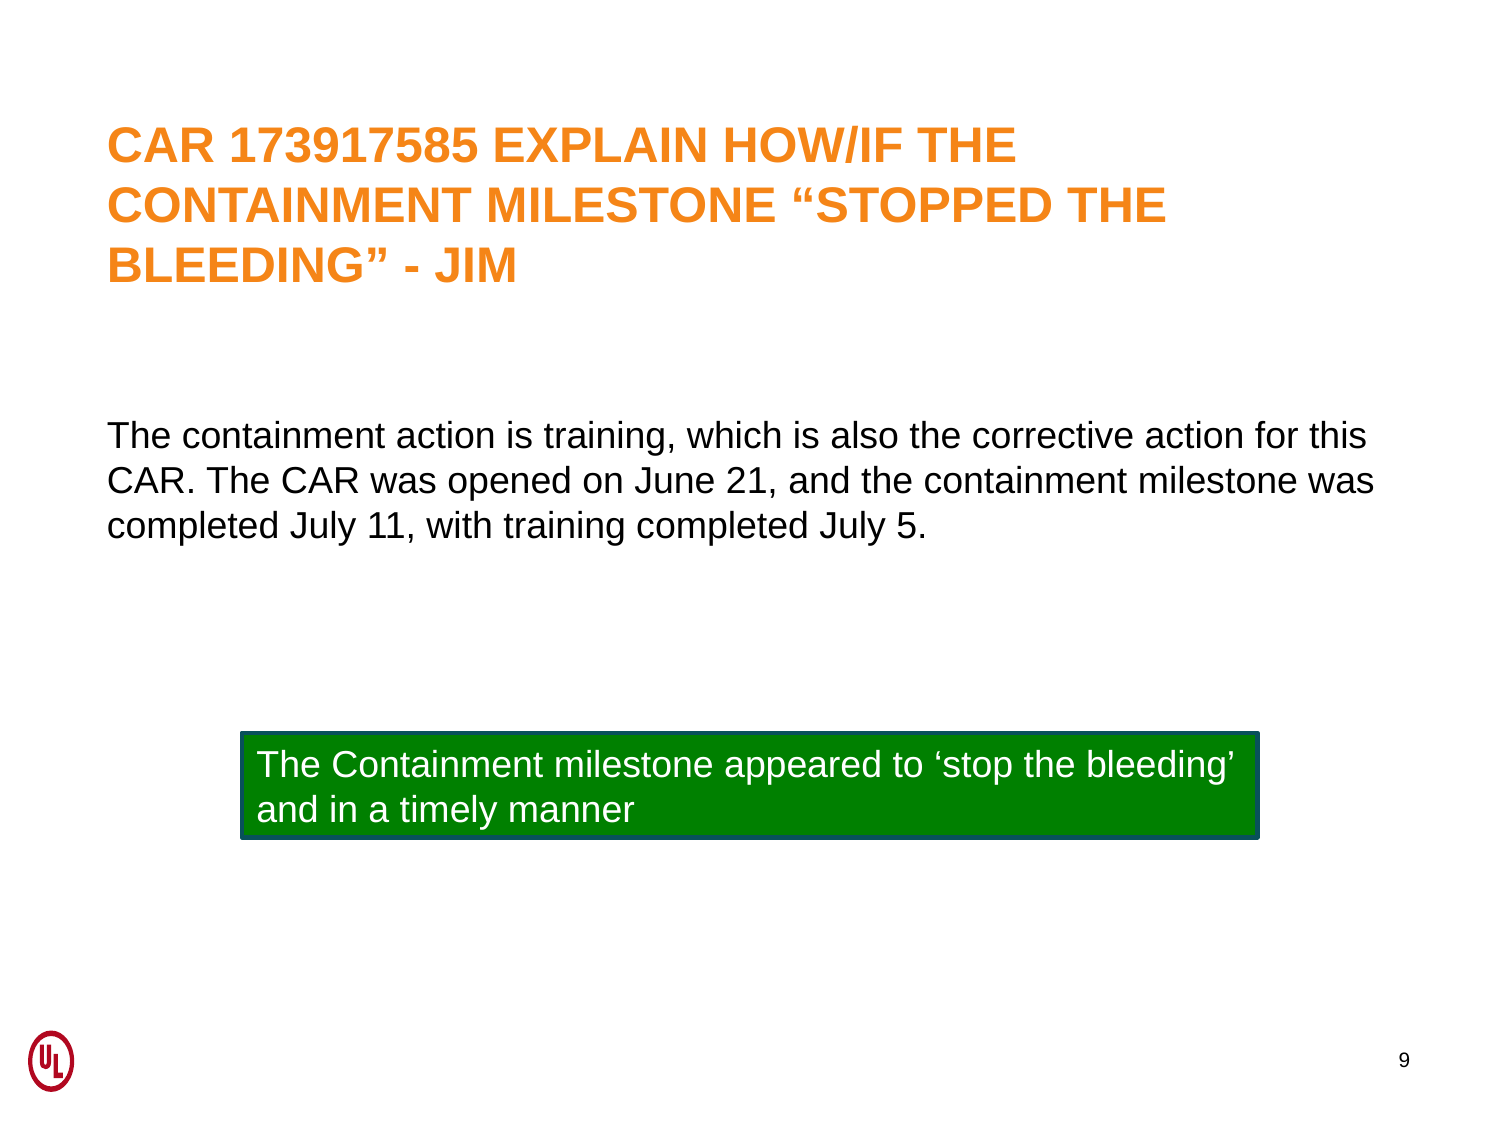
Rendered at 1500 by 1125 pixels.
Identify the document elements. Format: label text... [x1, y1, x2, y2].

slide_number 9 [1319, 1029, 1425, 1090]
list CAR 173917585 Explain how/If the containment milestone “stopped the bleeding” - JIM [91, 104, 1408, 302]
text_box The Containment milestone appeared to ‘stop the bleeding’ and in a timely manner [240, 731, 1260, 840]
list The containment action is training, which is also the corrective action for this CAR. The CAR was opened on June 21, and the containment milestone was completed July 11, with training completed July 5. [91, 403, 1408, 556]
